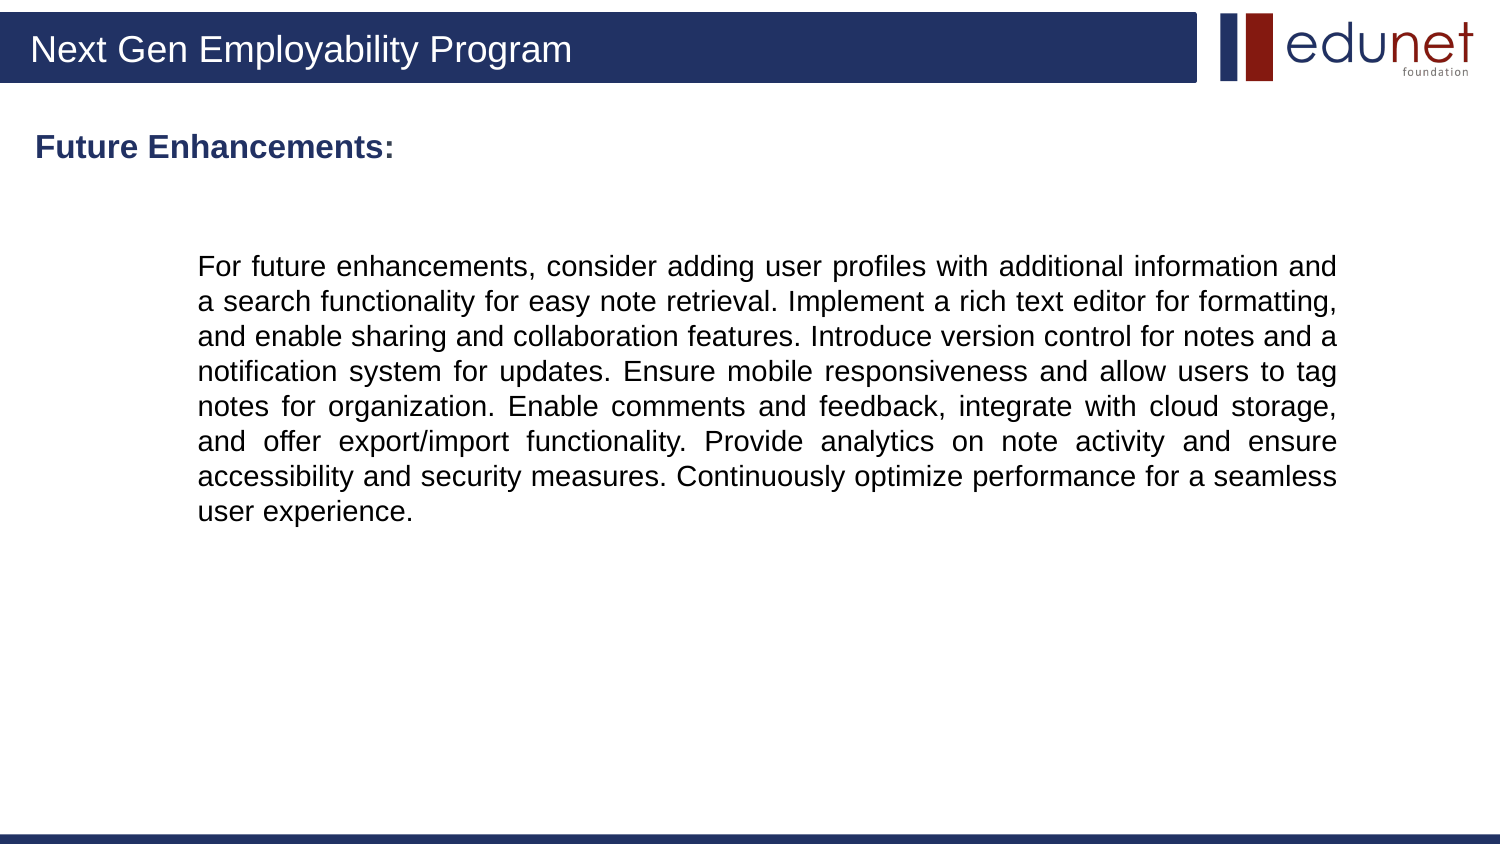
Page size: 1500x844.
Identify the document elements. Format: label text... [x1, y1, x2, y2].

picture [1279, 14, 1482, 83]
title Future Enhancements: [35, 118, 1417, 208]
text_box For future enhancements, consider adding user profiles with additional information and a search functionality for easy note retrieval. Implement a rich text editor for formatting, and enable sharing and collaboration features. Introduce version control for notes and a notification system for updates. Ensure mobile responsiveness and allow users to tag notes for organization. Enable comments and feedback, integrate with cloud storage, and offer export/import functionality. Provide analytics on note activity and ensure accessibility and security measures. Continuously optimize performance for a seamless user experience. [182, 239, 1354, 535]
